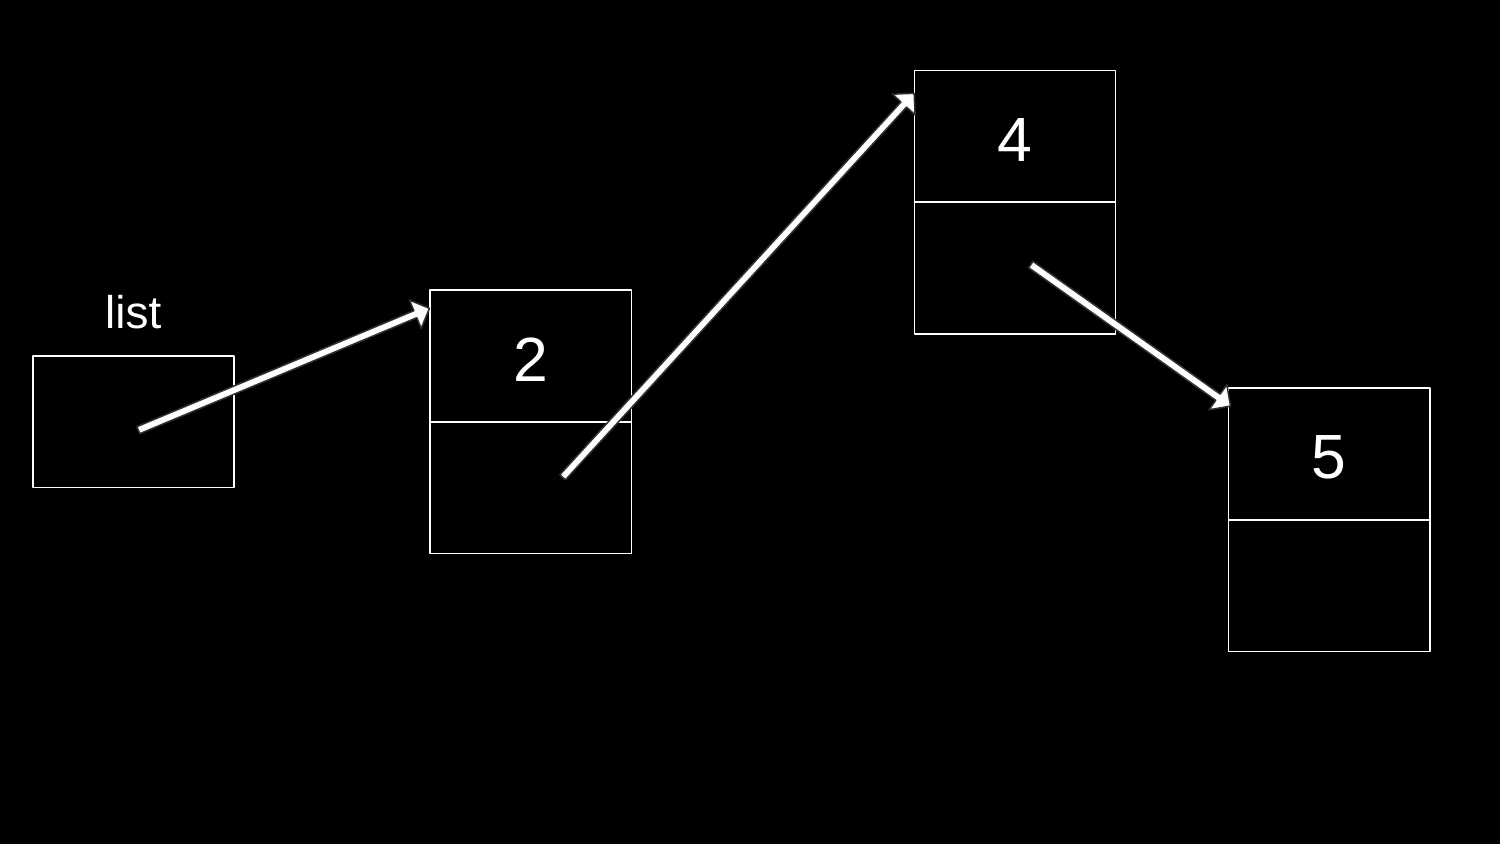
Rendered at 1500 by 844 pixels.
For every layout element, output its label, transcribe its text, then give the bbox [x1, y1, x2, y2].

text_box [1228, 519, 1430, 652]
text_box 4 [914, 70, 1116, 202]
text_box [1028, 261, 1231, 410]
text_box [559, 93, 916, 480]
text_box [430, 421, 632, 554]
text_box 2 [430, 290, 632, 421]
text_box [136, 300, 430, 434]
text_box [32, 355, 235, 488]
text_box list [62, 267, 204, 334]
text_box [914, 202, 1116, 334]
text_box 5 [1228, 388, 1430, 519]
